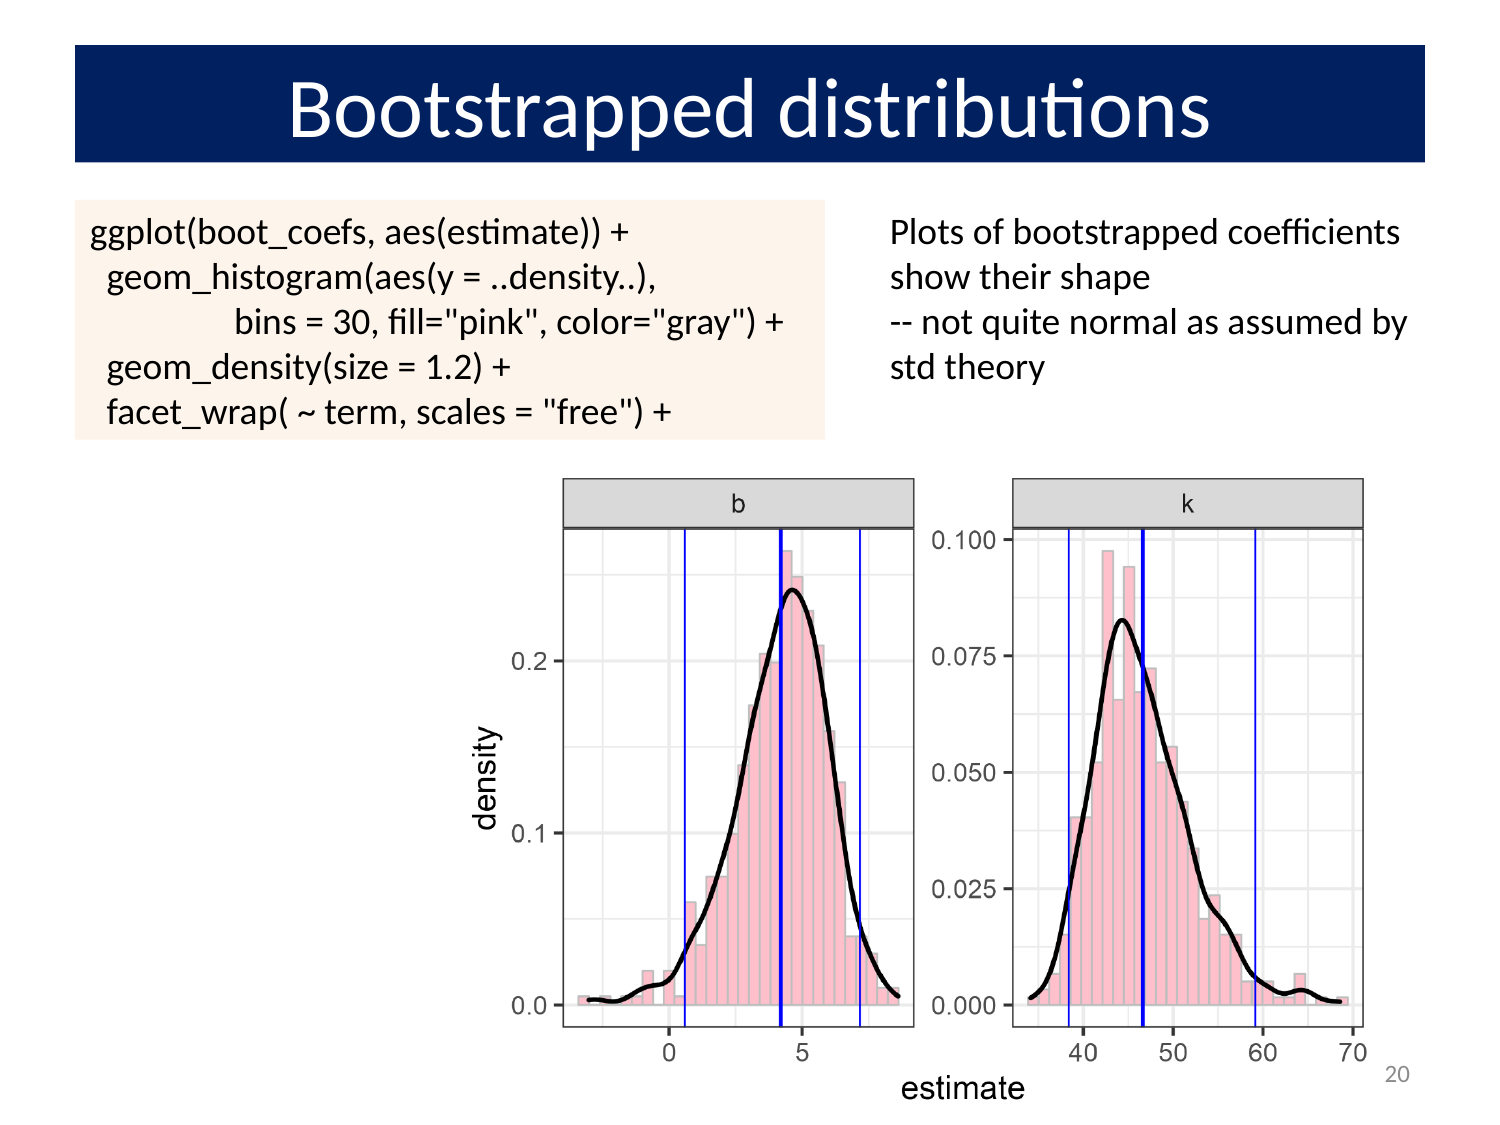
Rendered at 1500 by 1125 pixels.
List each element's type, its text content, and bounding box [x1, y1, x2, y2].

title Bootstrapped distributions [75, 45, 1425, 163]
text_box ggplot(boot_coefs, aes(estimate)) + geom_histogram(aes(y = ..density..), bins = 30, fill="pink", color="gray") + geom_density(size = 1.2) + facet_wrap( ~ term, scales = "free") + [74, 199, 825, 440]
slide_number 20 [1384, 1042, 1425, 1103]
picture [455, 461, 1380, 1122]
text_box Plots of bootstrapped coefficients show their shape -- not quite normal as assumed by std theory [875, 199, 1425, 395]
